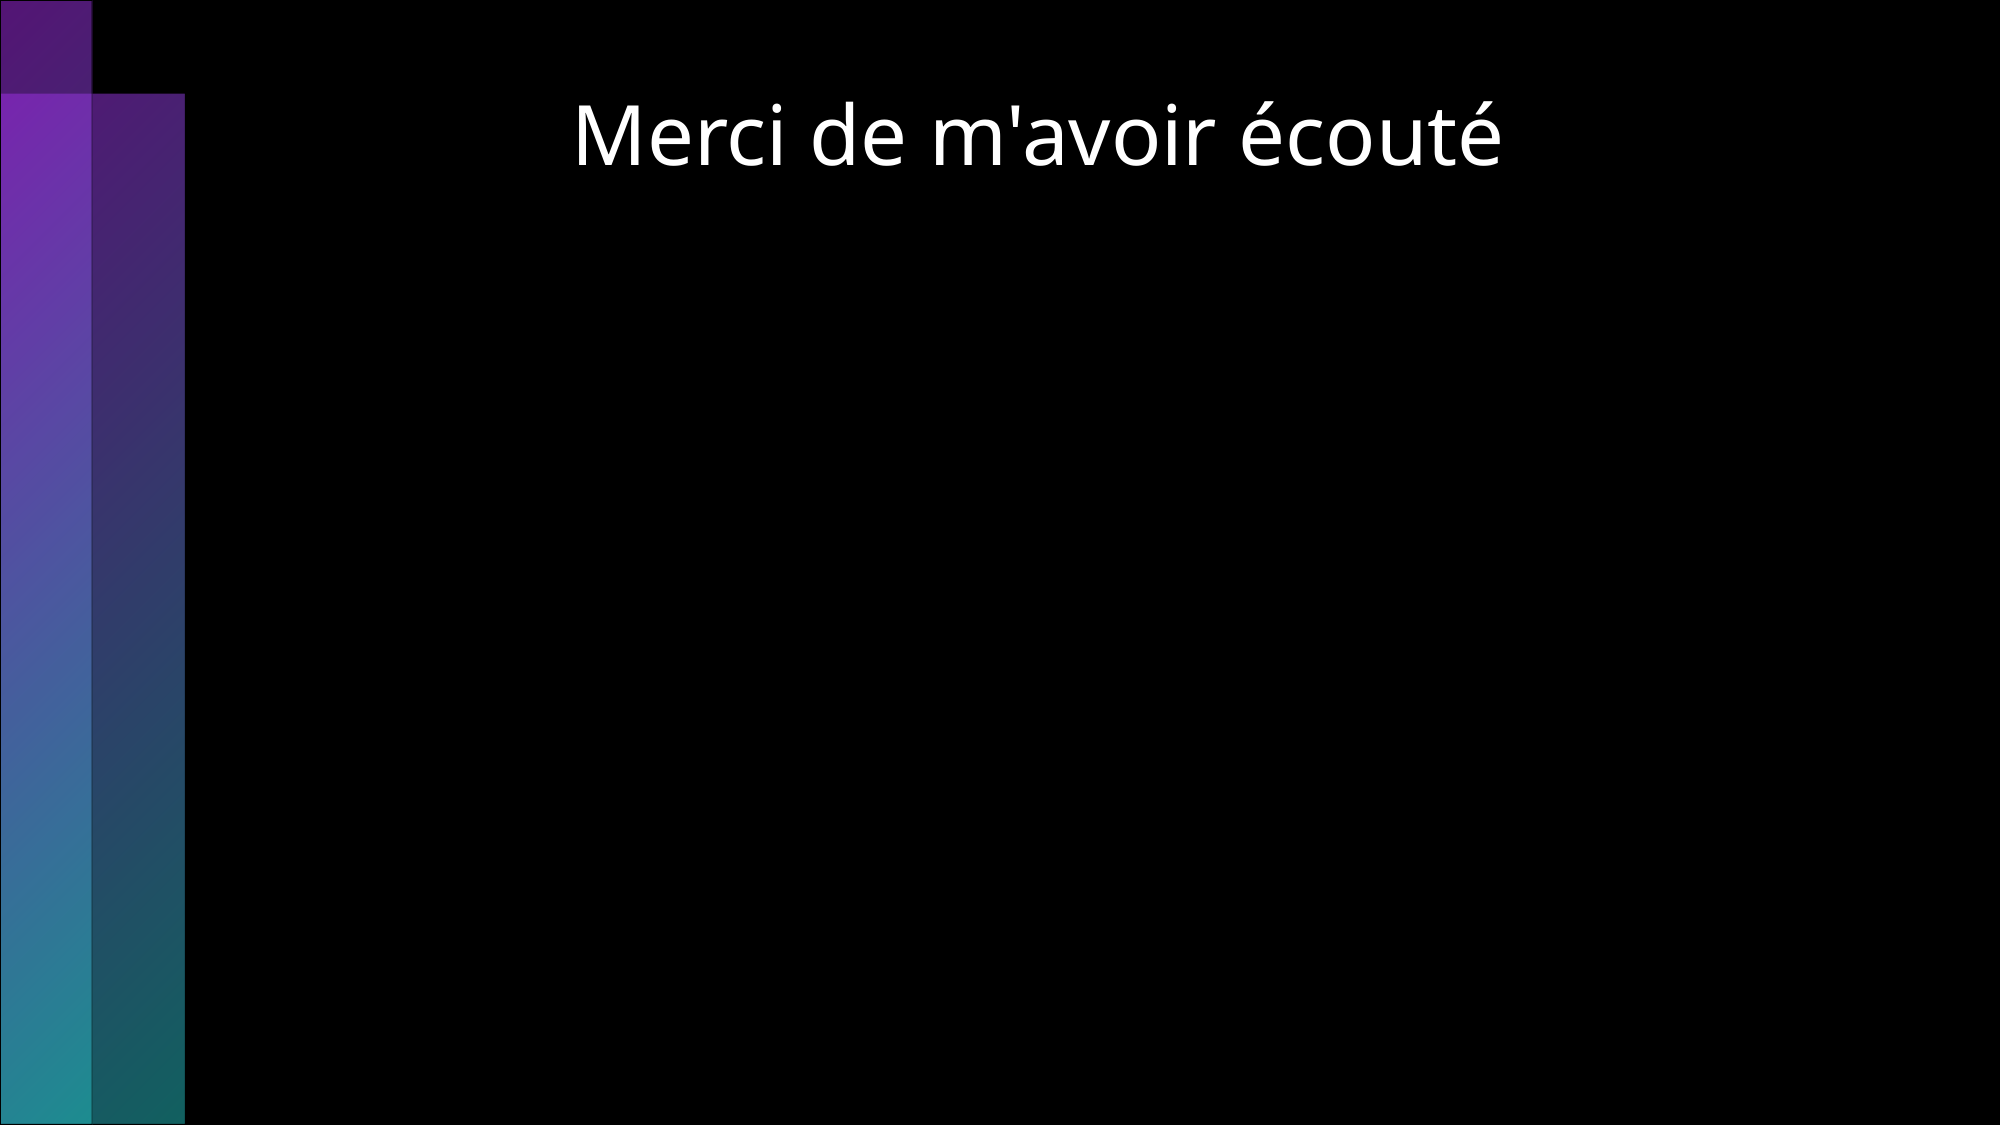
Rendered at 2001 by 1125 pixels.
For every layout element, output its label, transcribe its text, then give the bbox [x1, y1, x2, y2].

title Merci de m'avoir écouté [260, 74, 1817, 329]
